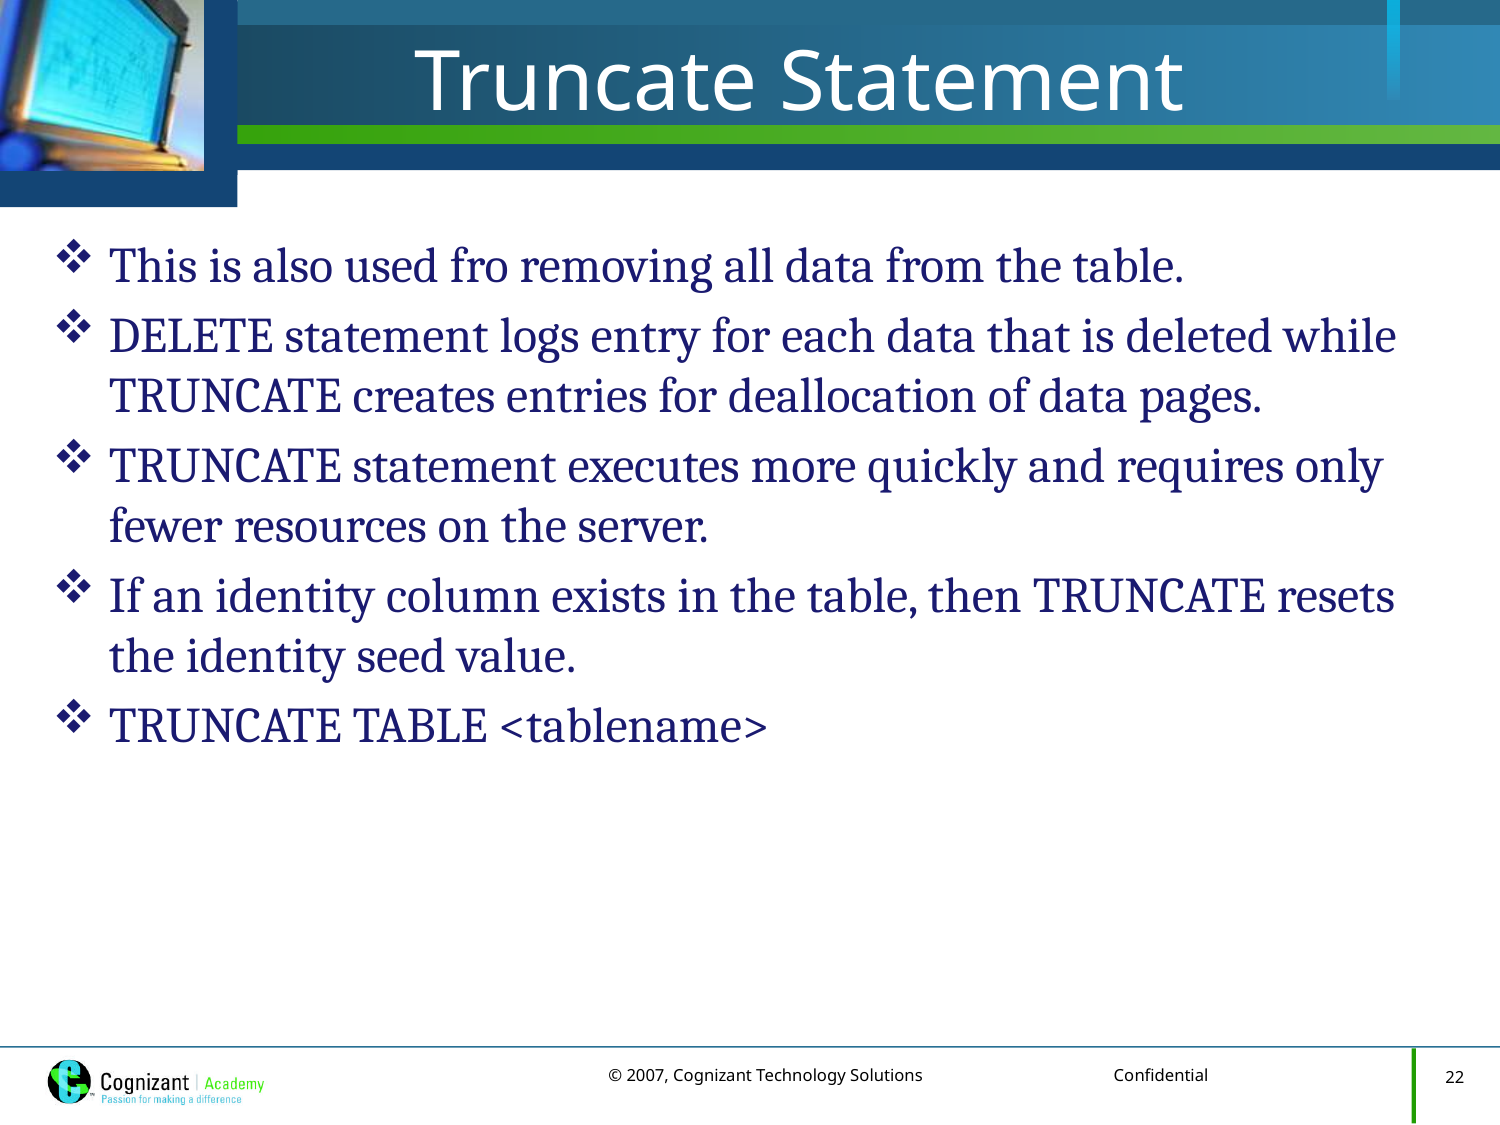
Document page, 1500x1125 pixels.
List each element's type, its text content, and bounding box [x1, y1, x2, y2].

title Truncate Statement [237, 33, 1363, 122]
list This is also used fro removing all data from the table. DELETE statement logs entry for each data that is deleted while TRUNCATE creates entries for deallocation of data pages. TRUNCATE statement executes more quickly and requires only fewer resources on the server. If an identity column exists in the table, then TRUNCATE resets the identity seed value. TRUNCATE TABLE <tablename> [37, 224, 1463, 1037]
picture [35, 1050, 275, 1119]
slide_number 22 [1418, 1058, 1492, 1112]
picture [0, 0, 204, 171]
